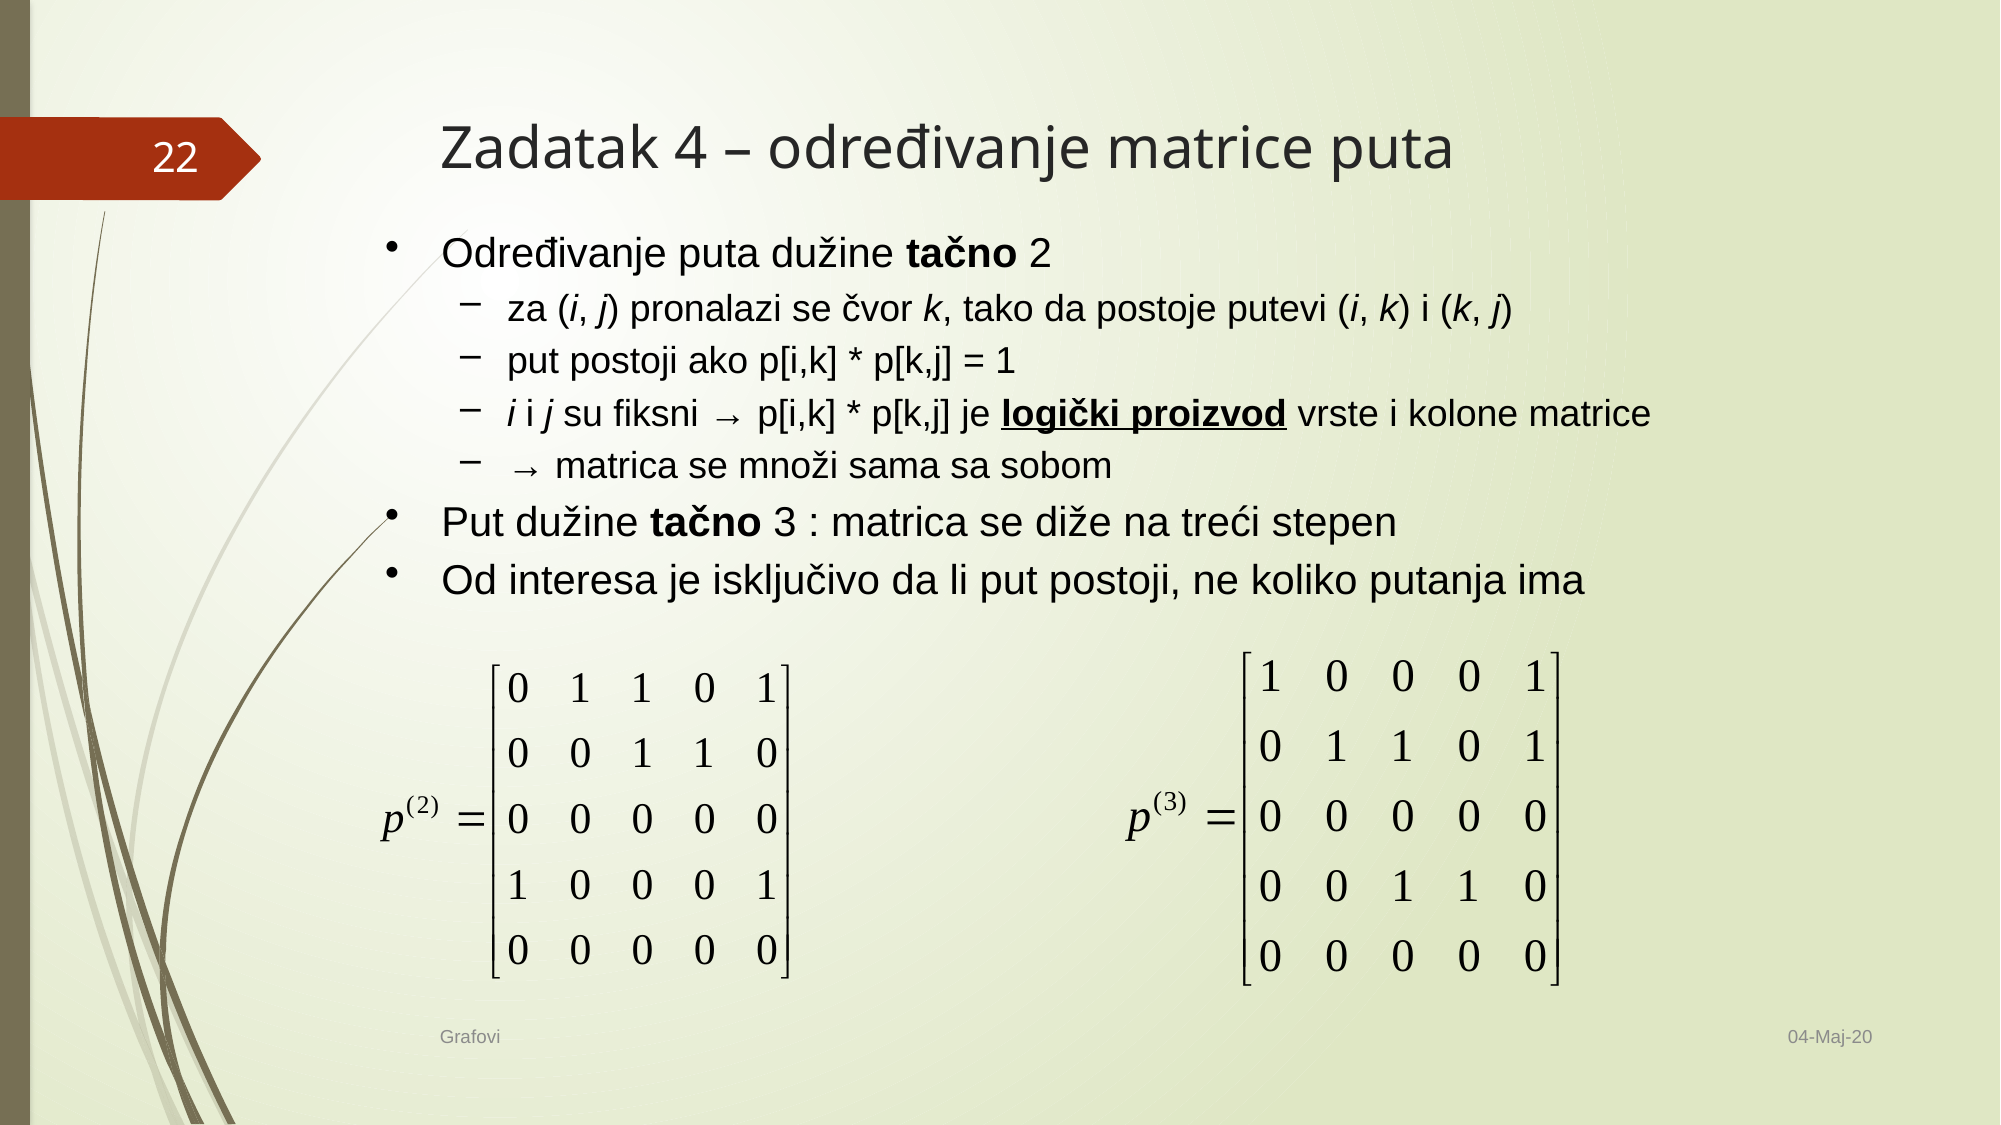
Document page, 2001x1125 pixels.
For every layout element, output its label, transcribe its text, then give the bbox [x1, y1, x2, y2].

slide_number 04-Maj-20 [1699, 1005, 1888, 1067]
slide_number 22 [87, 129, 216, 190]
title Zadatak 4 – određivanje matrice puta [425, 102, 1888, 313]
text_box Određivanje puta dužine tačno 2 za (i, j) pronalazi se čvor k, tako da postoje putevi (i, k) i (k, j) put postoji ako p[i,k] * p[k,j] = 1 i i j su fiksni → p[i,k] * p[k,j] je logički proizvod vrste i kolone matrice → matrica se množi sama sa sobom Put dužine tačno 3 : matrica se diže na treći stepen Od interesa je isključivo da li put postoji, ne koliko putanja ima [370, 218, 1771, 669]
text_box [1114, 644, 1578, 995]
footer Grafovi [424, 1006, 1675, 1067]
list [370, 657, 805, 987]
